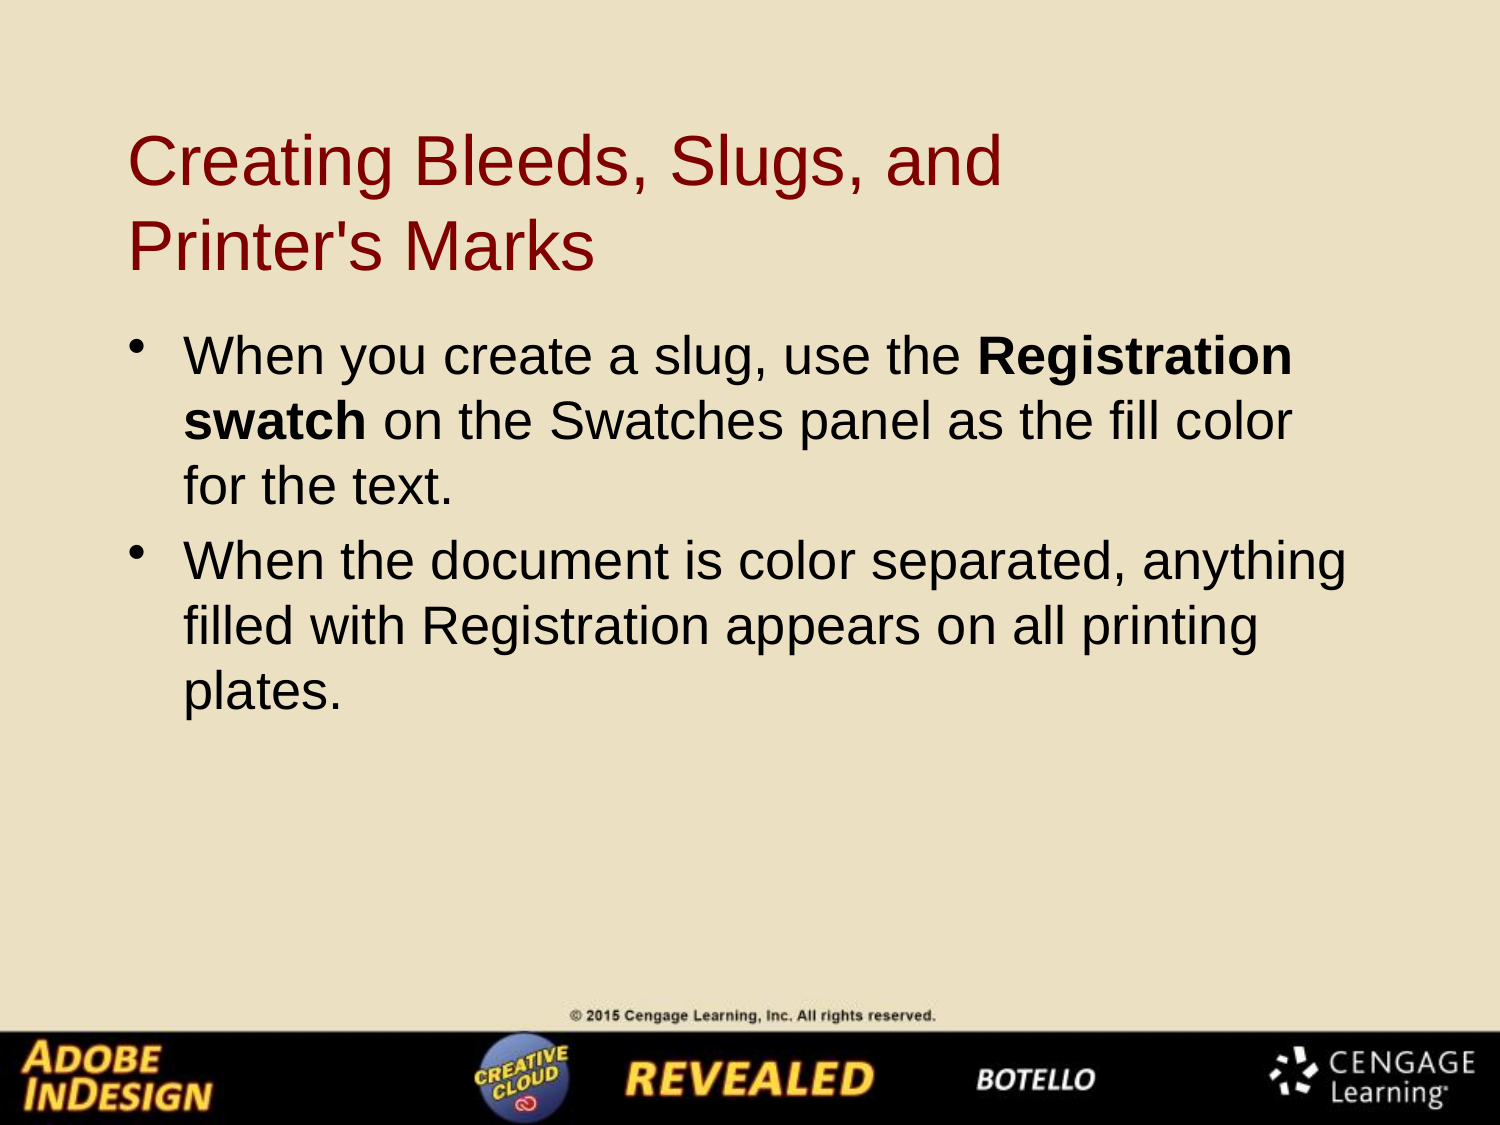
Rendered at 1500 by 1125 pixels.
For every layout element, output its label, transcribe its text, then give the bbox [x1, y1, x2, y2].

list When you create a slug, use the Registration swatch on the Swatches panel as the fill color for the text. When the document is color separated, anything filled with Registration appears on all printing plates. [112, 312, 1388, 1000]
picture [0, 0, 1500, 1125]
title Creating Bleeds, Slugs, and Printer's Marks [112, 99, 1088, 300]
